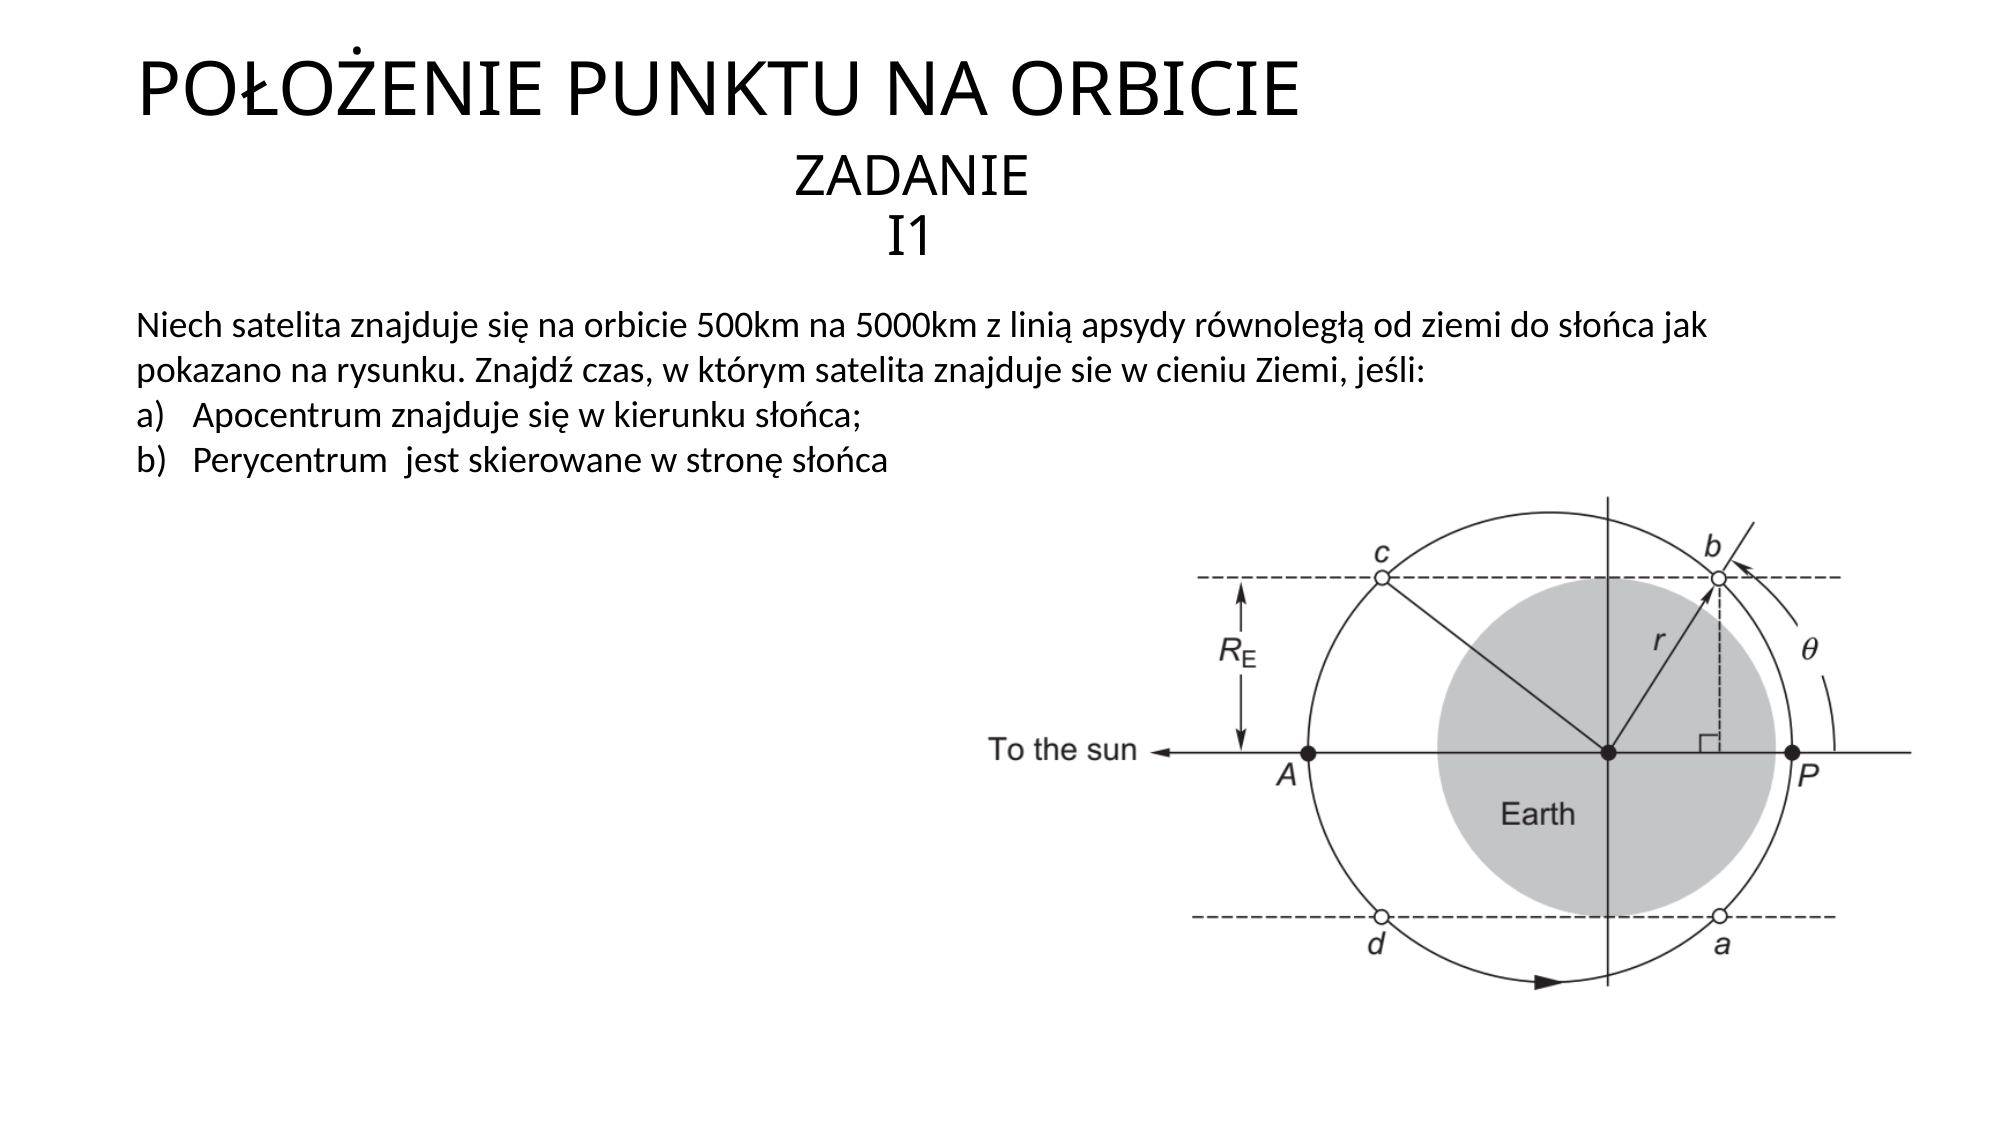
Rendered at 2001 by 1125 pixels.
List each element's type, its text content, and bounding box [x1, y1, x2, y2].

text_box POŁOŻENIE PUNKTU NA ORBICIE [121, 23, 1847, 160]
text_box ZADANIE I1 [749, 138, 1077, 276]
text_box Niech satelita znajduje się na orbicie 500km na 5000km z linią apsydy równoległą od ziemi do słońca jak pokazano na rysunku. Znajdź czas, w którym satelita znajduje sie w cieniu Ziemi, jeśli: Apocentrum znajduje się w kierunku słońca; Perycentrum jest skierowane w stronę słońca [121, 292, 1875, 488]
picture [930, 426, 1956, 1004]
